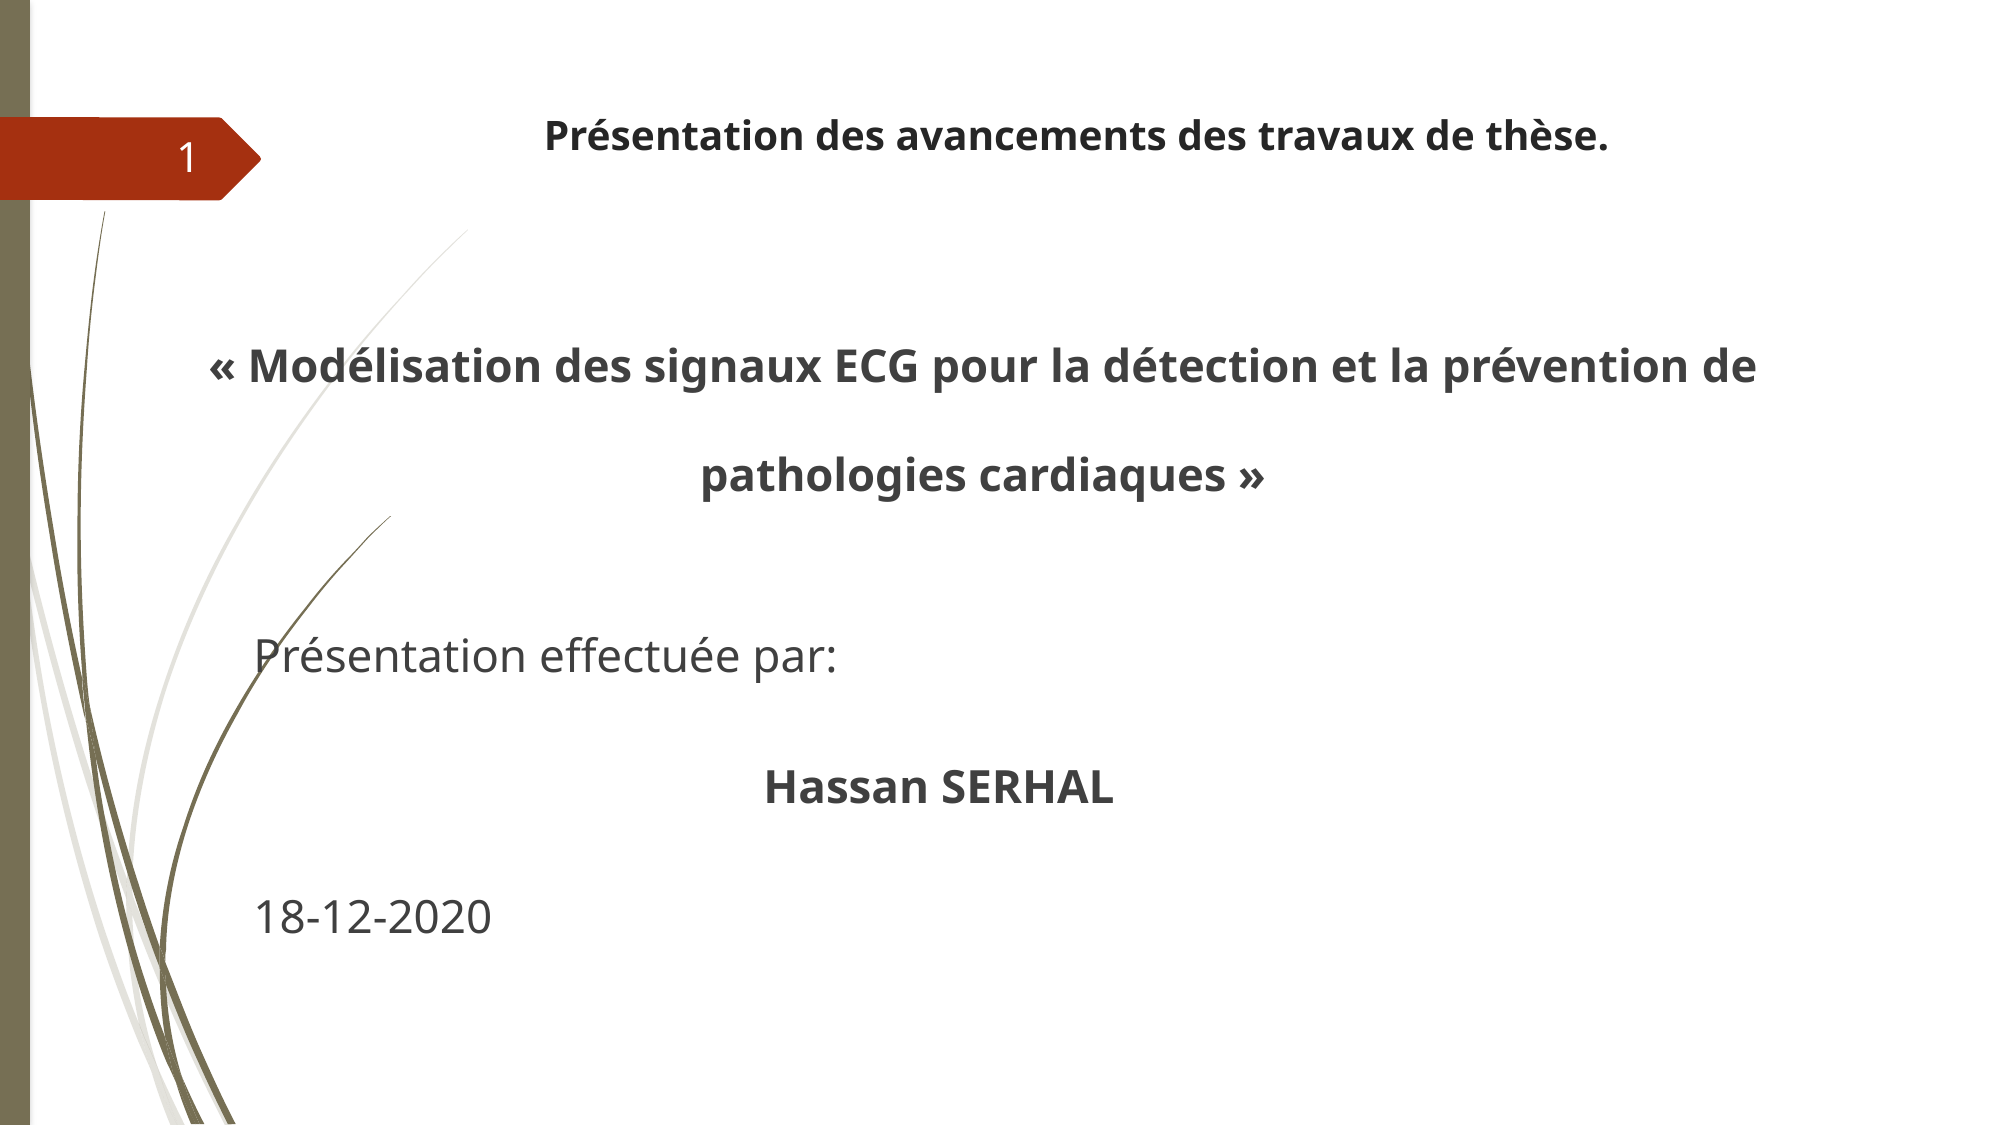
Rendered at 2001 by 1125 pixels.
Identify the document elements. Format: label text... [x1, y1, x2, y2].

list « Modélisation des signaux ECG pour la détection et la prévention de pathologies cardiaques » [109, 275, 1857, 565]
slide_number 1 [87, 129, 216, 190]
title Présentation des avancements des travaux de thèse. [265, 102, 1888, 216]
list Présentation effectuée par: Hassan SERHAL 18-12-2020 [238, 564, 1640, 951]
